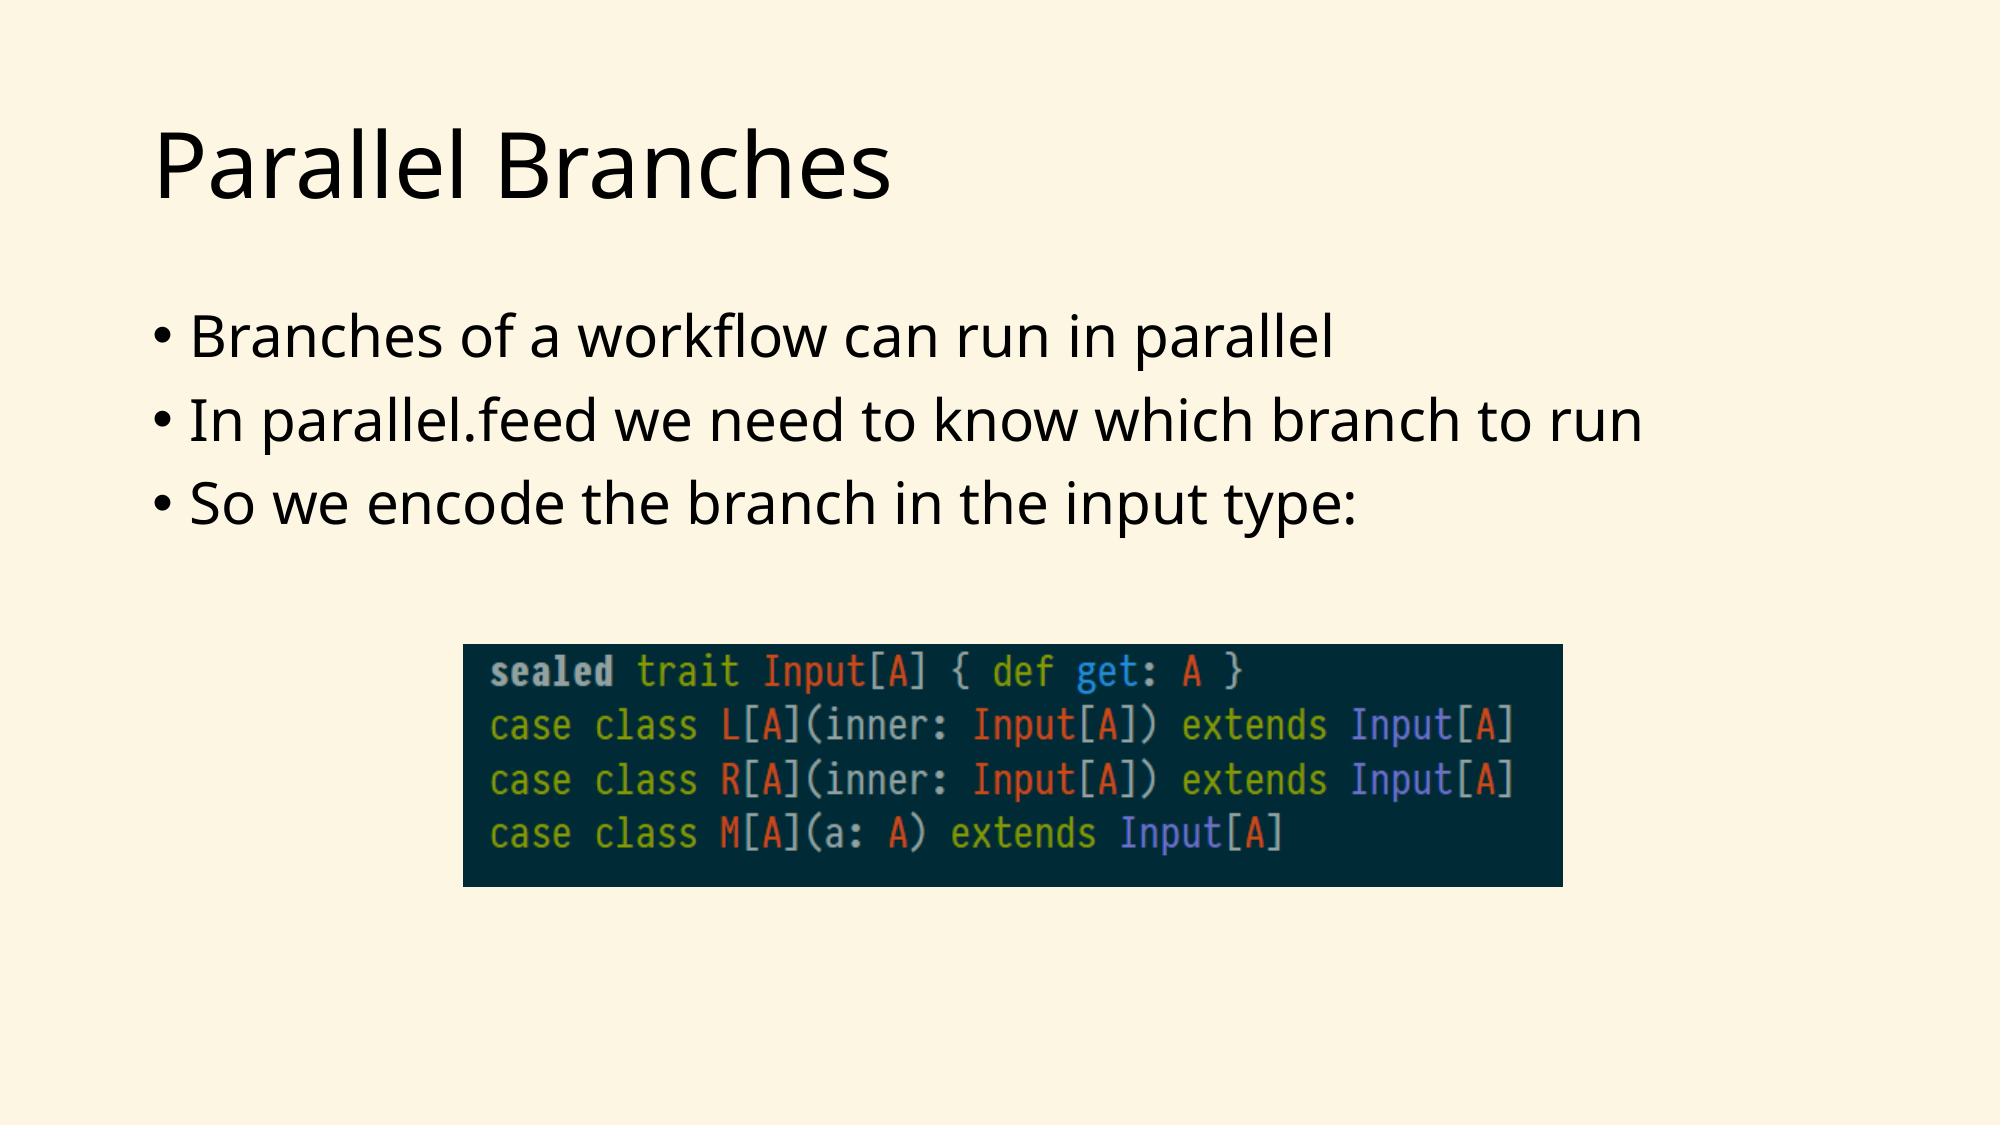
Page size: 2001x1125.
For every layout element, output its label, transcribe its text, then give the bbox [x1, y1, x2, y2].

picture [1268, 813, 1281, 850]
picture [1372, 716, 1389, 739]
picture [679, 824, 697, 847]
picture [512, 663, 528, 686]
picture [1015, 716, 1032, 747]
picture [723, 708, 739, 739]
picture [763, 816, 782, 847]
picture [1142, 759, 1156, 799]
picture [1245, 771, 1264, 794]
picture [1122, 816, 1136, 847]
picture [1460, 705, 1472, 742]
picture [552, 824, 570, 847]
picture [786, 760, 797, 797]
picture [1203, 716, 1221, 739]
picture [1477, 708, 1495, 739]
picture [637, 824, 653, 847]
picture [785, 705, 797, 742]
picture [1414, 716, 1431, 739]
picture [1477, 763, 1495, 794]
picture [1081, 705, 1094, 742]
picture [574, 663, 592, 686]
picture [1203, 816, 1221, 847]
picture [596, 771, 613, 794]
picture [853, 840, 860, 847]
picture [595, 655, 613, 686]
picture [847, 655, 865, 686]
picture [1226, 652, 1242, 689]
picture [936, 732, 944, 739]
picture [853, 824, 860, 832]
picture [660, 663, 676, 686]
picture [1225, 708, 1243, 739]
picture [1145, 678, 1154, 686]
picture [889, 816, 907, 847]
picture [552, 771, 570, 794]
picture [785, 813, 797, 850]
picture [1036, 824, 1052, 847]
picture [1267, 771, 1284, 794]
picture [491, 771, 508, 794]
picture [616, 816, 633, 847]
picture [1183, 655, 1201, 686]
picture [995, 771, 1012, 794]
picture [994, 816, 1012, 847]
picture [936, 787, 944, 794]
picture [1435, 763, 1452, 794]
picture [808, 758, 821, 799]
title Parallel Branches [137, 59, 1863, 278]
picture [1015, 771, 1032, 802]
picture [1098, 763, 1117, 794]
picture [637, 771, 653, 794]
picture [510, 771, 528, 794]
picture [1036, 716, 1052, 739]
picture [953, 652, 969, 689]
picture [1183, 716, 1200, 739]
picture [491, 716, 508, 739]
picture [912, 812, 924, 852]
picture [1499, 760, 1511, 797]
picture [889, 716, 907, 739]
picture [1077, 663, 1096, 693]
picture [1056, 708, 1075, 739]
picture [1309, 716, 1326, 739]
picture [784, 663, 800, 686]
picture [552, 716, 570, 739]
picture [554, 655, 570, 686]
picture [951, 824, 969, 847]
list Branches of a workflow can run in parallel In parallel.feed we need to know which branch to run So we encode the branch in the input type: [137, 299, 1863, 1014]
picture [1288, 763, 1304, 794]
picture [1183, 771, 1200, 794]
picture [1036, 655, 1054, 686]
picture [616, 763, 633, 794]
picture [826, 824, 843, 847]
picture [491, 663, 508, 686]
picture [637, 655, 655, 686]
picture [659, 716, 675, 739]
picture [1036, 771, 1052, 794]
picture [1414, 771, 1431, 794]
picture [1078, 824, 1095, 847]
picture [637, 716, 653, 739]
picture [1228, 813, 1242, 850]
picture [911, 652, 924, 689]
picture [721, 655, 739, 686]
picture [1203, 771, 1221, 794]
picture [679, 663, 696, 686]
picture [848, 771, 864, 794]
picture [510, 824, 528, 847]
picture [808, 812, 821, 852]
picture [747, 705, 758, 742]
picture [1460, 760, 1472, 797]
picture [1245, 716, 1264, 739]
picture [827, 716, 843, 739]
picture [1081, 760, 1094, 797]
picture [1141, 824, 1157, 847]
picture [1352, 763, 1367, 794]
picture [1142, 704, 1156, 744]
picture [975, 763, 990, 794]
picture [826, 663, 843, 686]
picture [1288, 708, 1304, 739]
picture [679, 716, 697, 739]
picture [701, 663, 717, 686]
picture [936, 771, 944, 778]
picture [1163, 824, 1179, 855]
picture [1056, 816, 1074, 847]
picture [1014, 824, 1032, 847]
picture [659, 771, 675, 794]
picture [889, 771, 907, 794]
picture [1098, 708, 1117, 739]
picture [491, 824, 508, 847]
picture [975, 708, 990, 739]
picture [936, 716, 944, 723]
picture [1435, 708, 1452, 739]
picture [763, 708, 782, 739]
picture [1056, 763, 1075, 794]
picture [533, 663, 550, 686]
picture [912, 716, 927, 739]
picture [510, 716, 528, 739]
picture [1352, 708, 1367, 739]
picture [1309, 771, 1326, 794]
picture [993, 655, 1011, 686]
picture [912, 771, 928, 794]
picture [1145, 663, 1154, 670]
picture [869, 771, 885, 794]
picture [1393, 716, 1410, 747]
picture [872, 652, 885, 689]
picture [721, 816, 738, 847]
picture [973, 824, 991, 847]
picture [1372, 771, 1389, 794]
picture [747, 760, 758, 797]
picture [765, 655, 780, 686]
picture [1183, 824, 1199, 847]
picture [596, 824, 613, 847]
picture [1121, 760, 1134, 797]
picture [723, 763, 739, 794]
picture [533, 771, 550, 794]
picture [869, 716, 885, 739]
picture [1014, 663, 1032, 686]
picture [533, 716, 550, 739]
picture [1393, 771, 1410, 802]
picture [659, 824, 675, 847]
picture [1225, 763, 1243, 794]
picture [995, 716, 1012, 739]
picture [808, 704, 821, 744]
picture [596, 716, 613, 739]
picture [1499, 705, 1511, 742]
picture [806, 663, 822, 694]
picture [747, 813, 758, 850]
picture [679, 771, 697, 794]
picture [848, 716, 864, 739]
picture [1121, 705, 1134, 742]
picture [889, 655, 907, 686]
picture [533, 824, 550, 847]
picture [1121, 655, 1137, 686]
picture [763, 763, 782, 794]
picture [1099, 663, 1116, 686]
picture [1245, 816, 1264, 847]
picture [616, 708, 633, 739]
picture [1267, 716, 1284, 739]
picture [827, 771, 843, 794]
